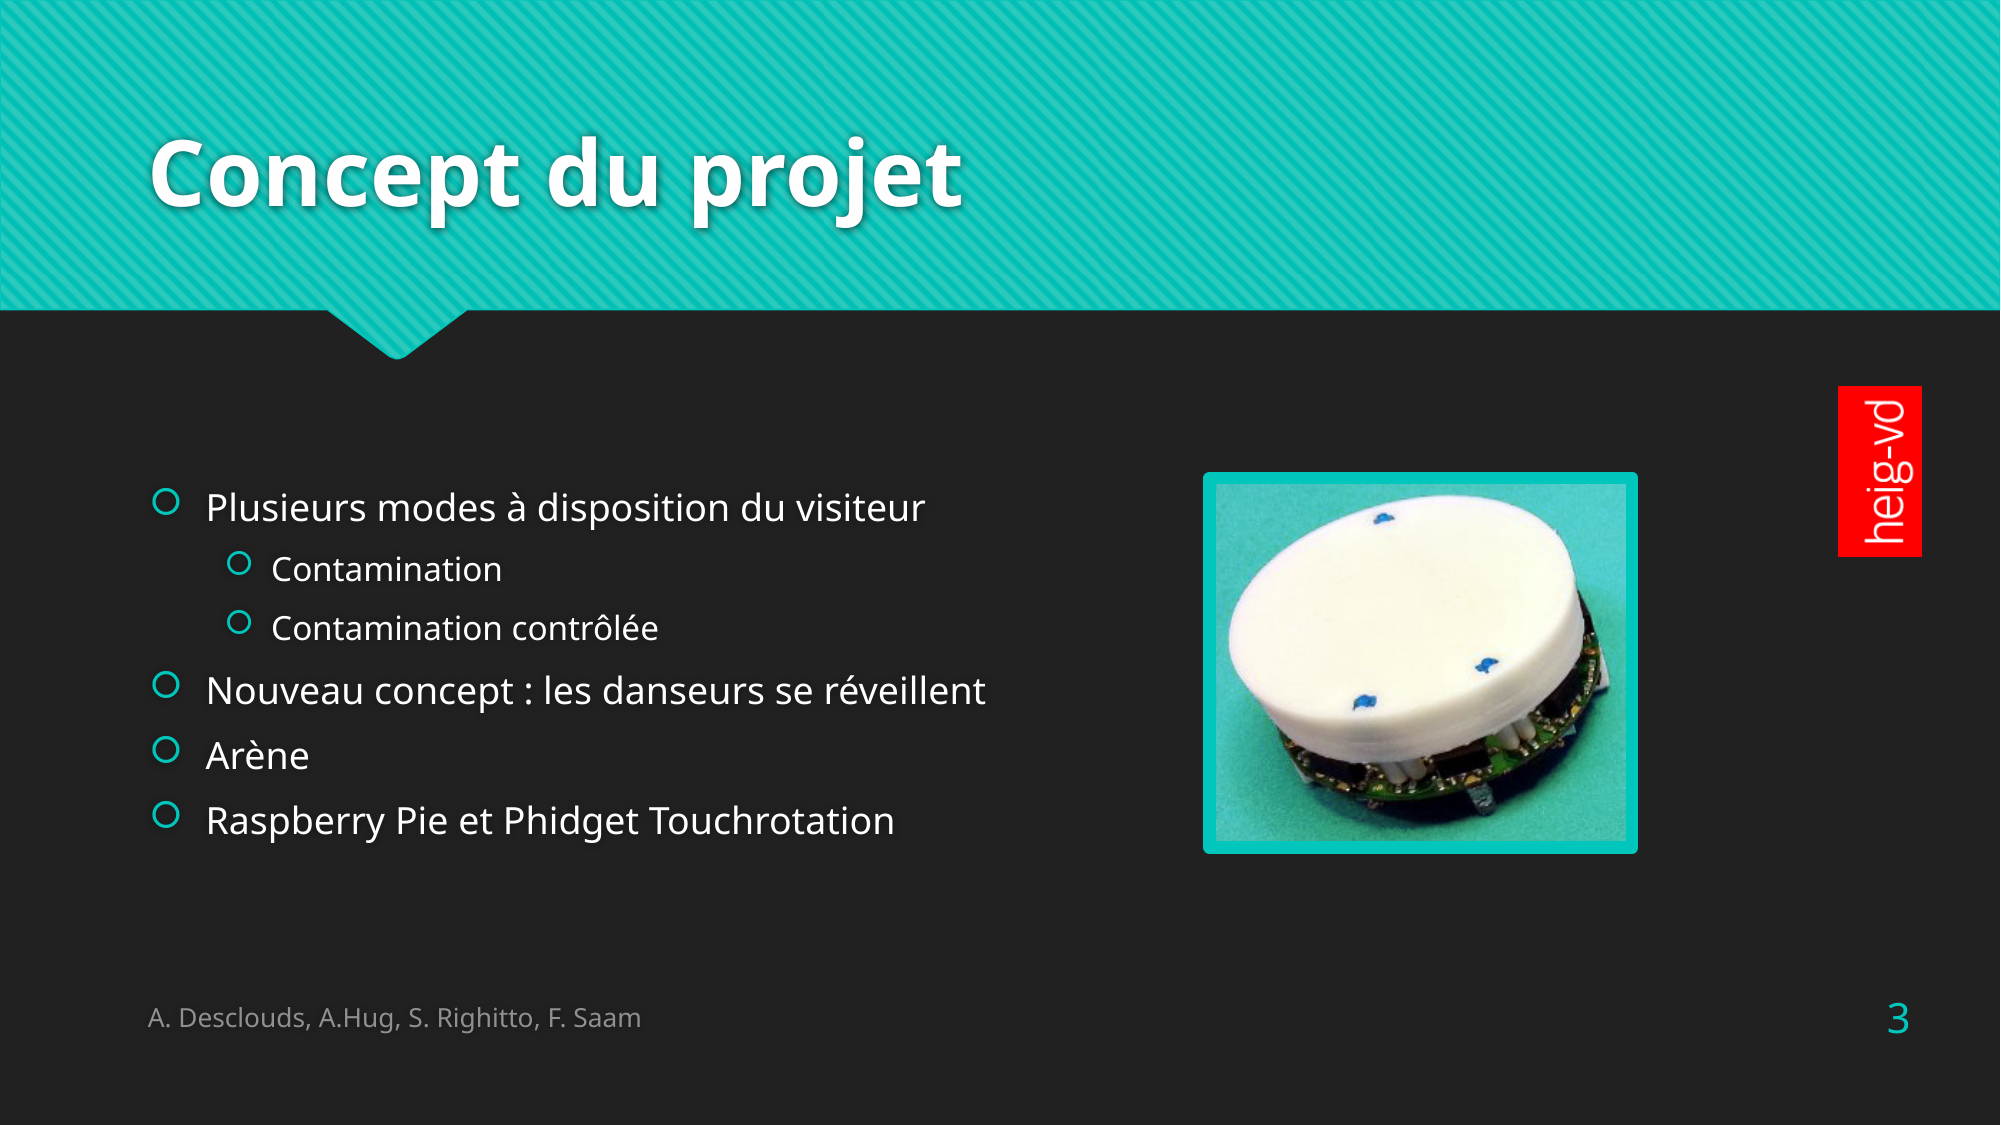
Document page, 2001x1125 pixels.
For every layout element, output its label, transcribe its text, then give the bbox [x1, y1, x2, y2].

picture [1838, 385, 1922, 558]
title Concept du projet [132, 73, 1868, 233]
picture [1215, 483, 1627, 842]
slide_number 3 [1751, 970, 1926, 1051]
list Plusieurs modes à disposition du visiteur Contamination Contamination contrôlée Nouveau concept : les danseurs se réveillent Arène Raspberry Pie et Phidget Touchrotation [134, 364, 1866, 962]
text_box A. Desclouds, A.Hug, S. Righitto, F. Saam [132, 992, 1868, 1064]
